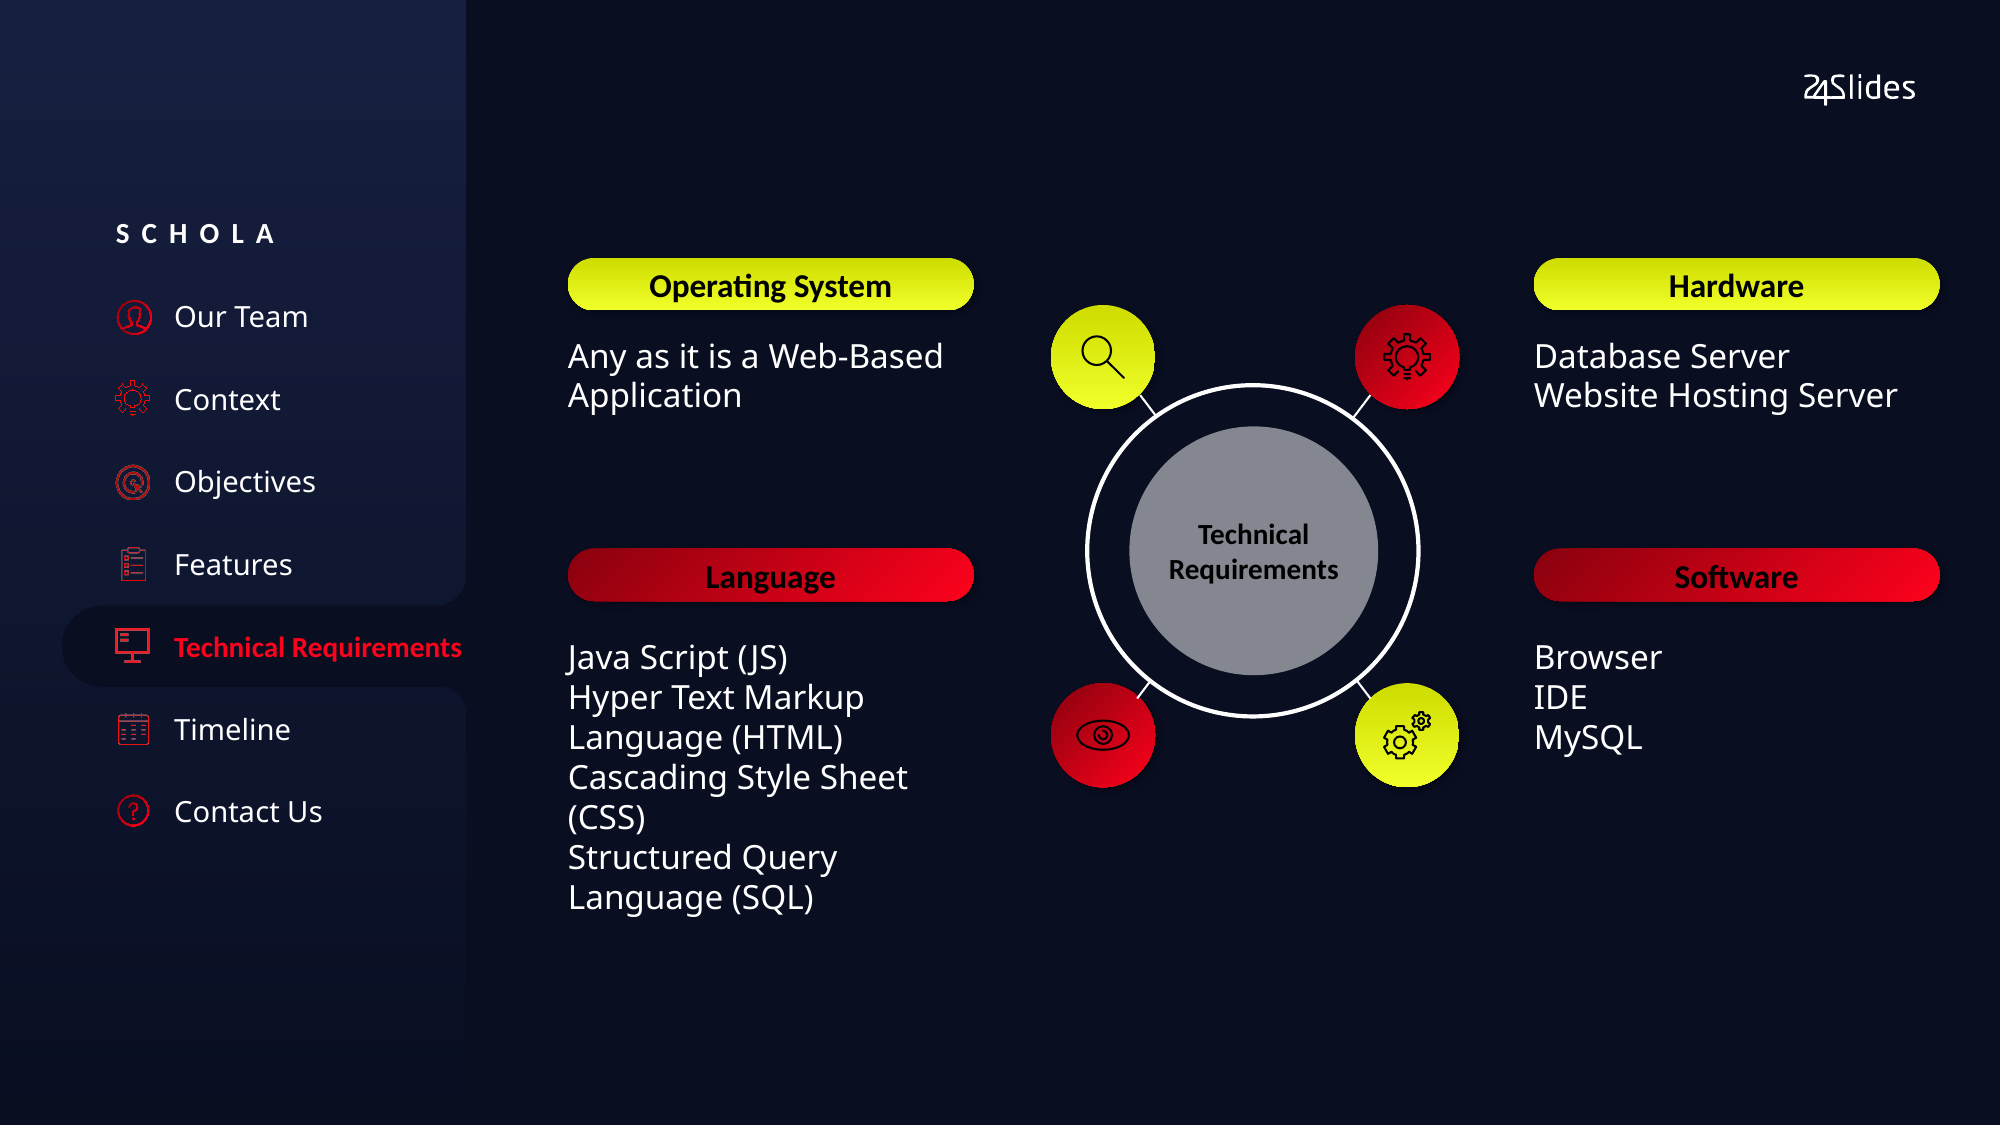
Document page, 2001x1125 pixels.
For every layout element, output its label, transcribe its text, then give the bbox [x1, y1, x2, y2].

text_box [1085, 383, 1421, 719]
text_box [118, 710, 463, 746]
text_box Software [1531, 546, 1942, 604]
text_box [1352, 681, 1462, 790]
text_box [1383, 711, 1431, 759]
text_box [1139, 394, 1155, 415]
text_box Technical Requirements [1167, 515, 1341, 586]
text_box SCHOLA [115, 214, 462, 249]
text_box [1384, 333, 1431, 381]
text_box [1353, 394, 1372, 417]
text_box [121, 545, 463, 581]
text_box [1048, 681, 1158, 790]
text_box Language [565, 546, 976, 604]
text_box Operating System [565, 255, 976, 313]
text_box Java Script (JS) Hyper Text Markup Language (HTML) Cascading Style Sheet (CSS) Structured Query Language (SQL) [567, 636, 977, 916]
text_box Any as it is a Web-Based Application [567, 334, 977, 415]
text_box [1082, 336, 1125, 379]
text_box Database Server Website Hosting Server [1533, 334, 1943, 415]
text_box [0, 0, 468, 1125]
text_box Hardware [1531, 255, 1942, 313]
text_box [115, 627, 463, 664]
text_box [1357, 682, 1372, 699]
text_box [116, 298, 463, 335]
text_box [1136, 682, 1150, 699]
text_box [61, 582, 466, 709]
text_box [115, 463, 463, 500]
text_box [1048, 302, 1158, 412]
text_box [1076, 720, 1130, 750]
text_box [115, 380, 463, 417]
text_box Browser IDE MySQL [1533, 636, 1943, 757]
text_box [117, 792, 463, 829]
text_box [1352, 302, 1462, 412]
